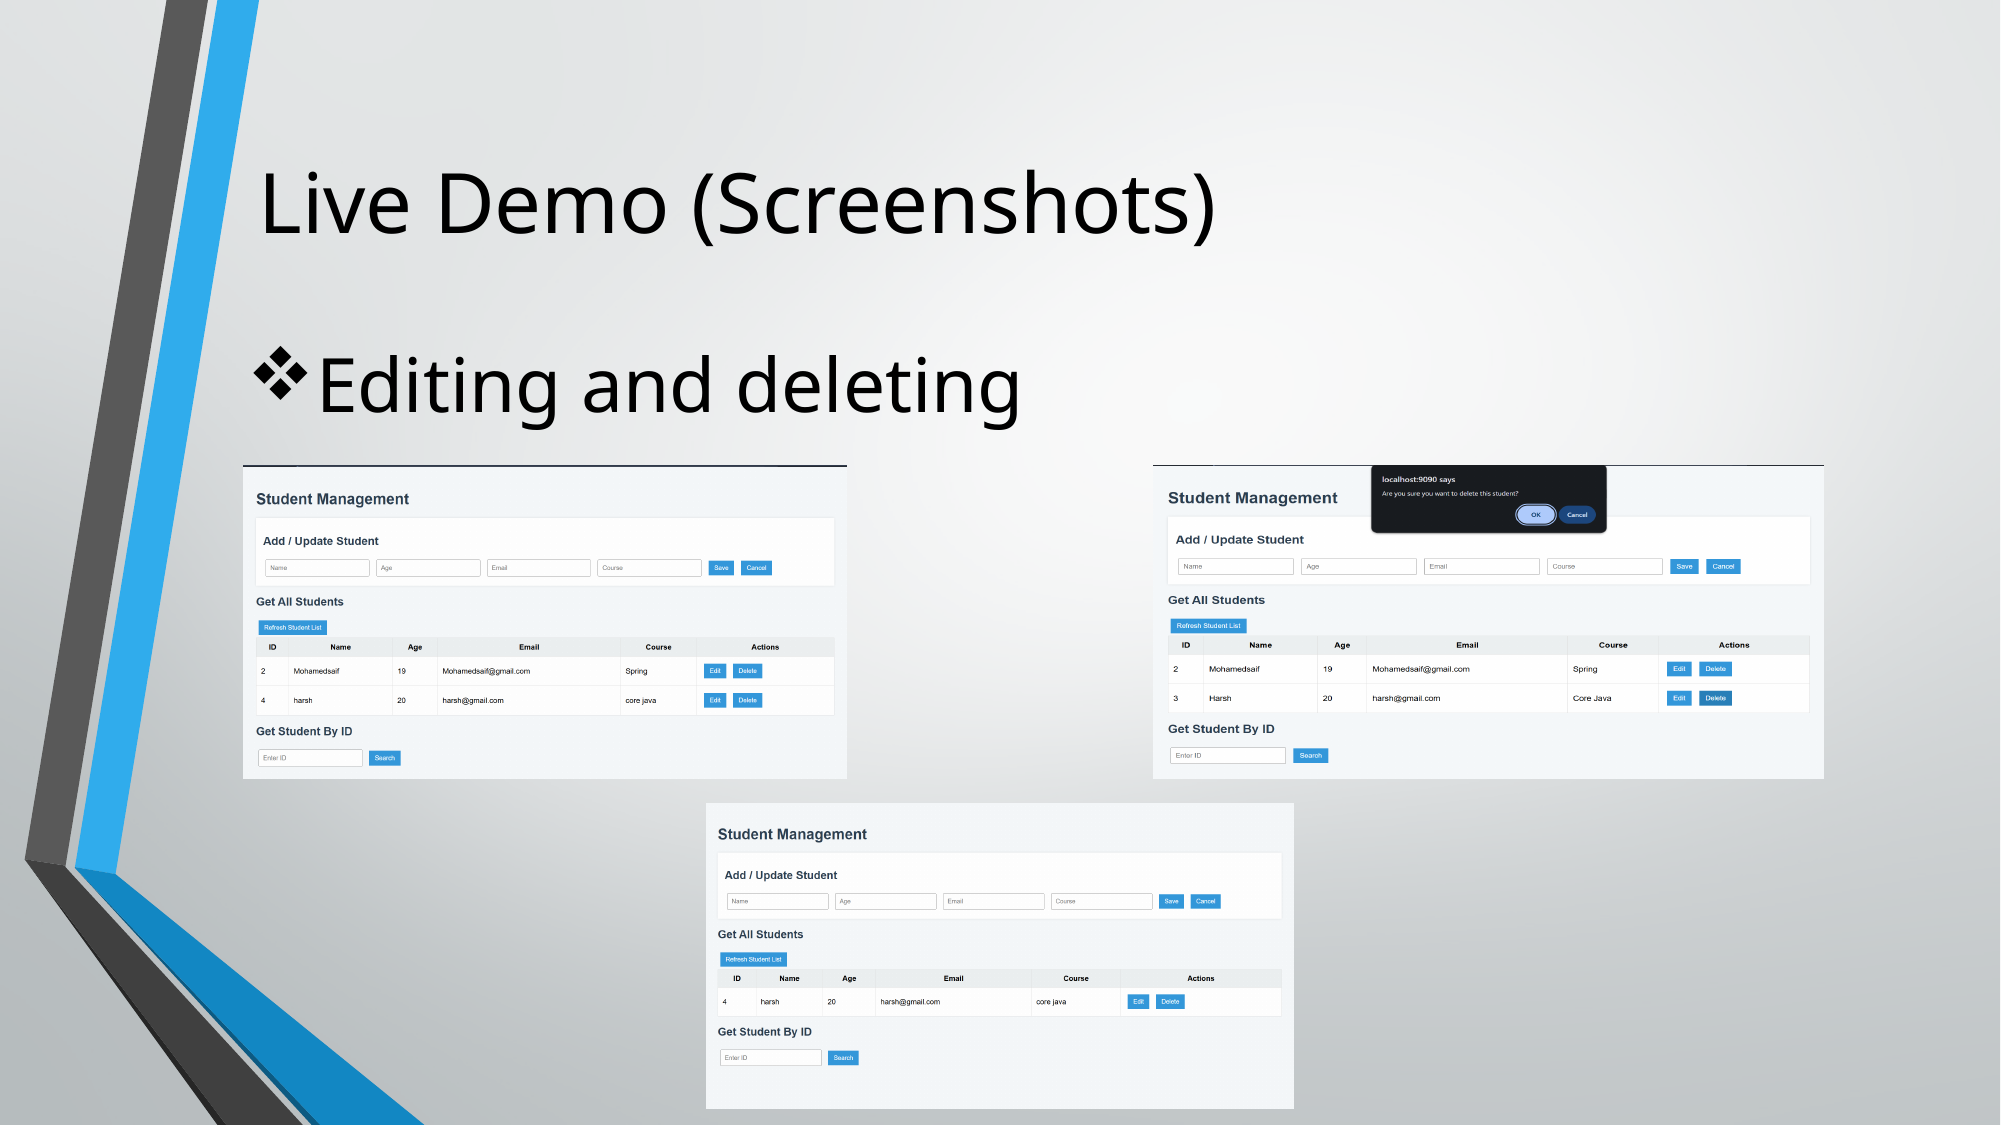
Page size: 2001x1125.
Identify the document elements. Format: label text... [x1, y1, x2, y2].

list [1152, 465, 1824, 779]
title Live Demo (Screenshots) [243, 112, 1887, 288]
picture [705, 803, 1294, 1110]
picture [243, 465, 848, 779]
text_box Editing and deleting [232, 330, 1086, 435]
